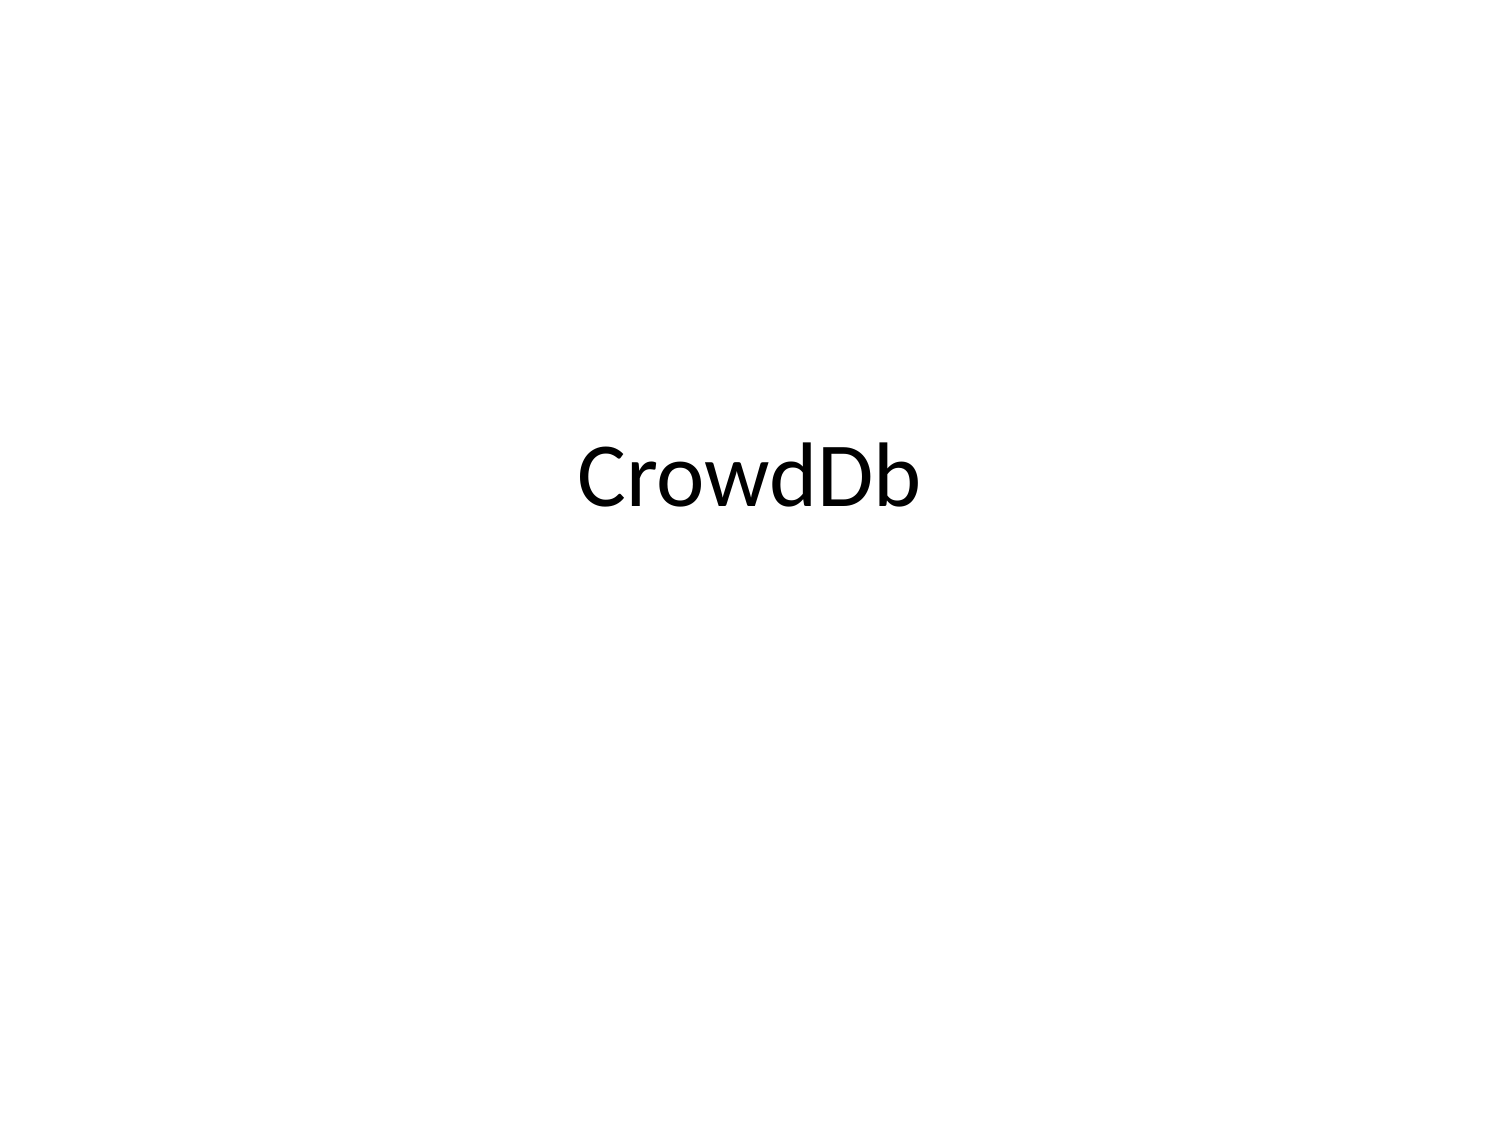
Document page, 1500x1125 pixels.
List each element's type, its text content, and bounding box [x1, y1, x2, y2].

title CrowdDb [112, 349, 1388, 591]
